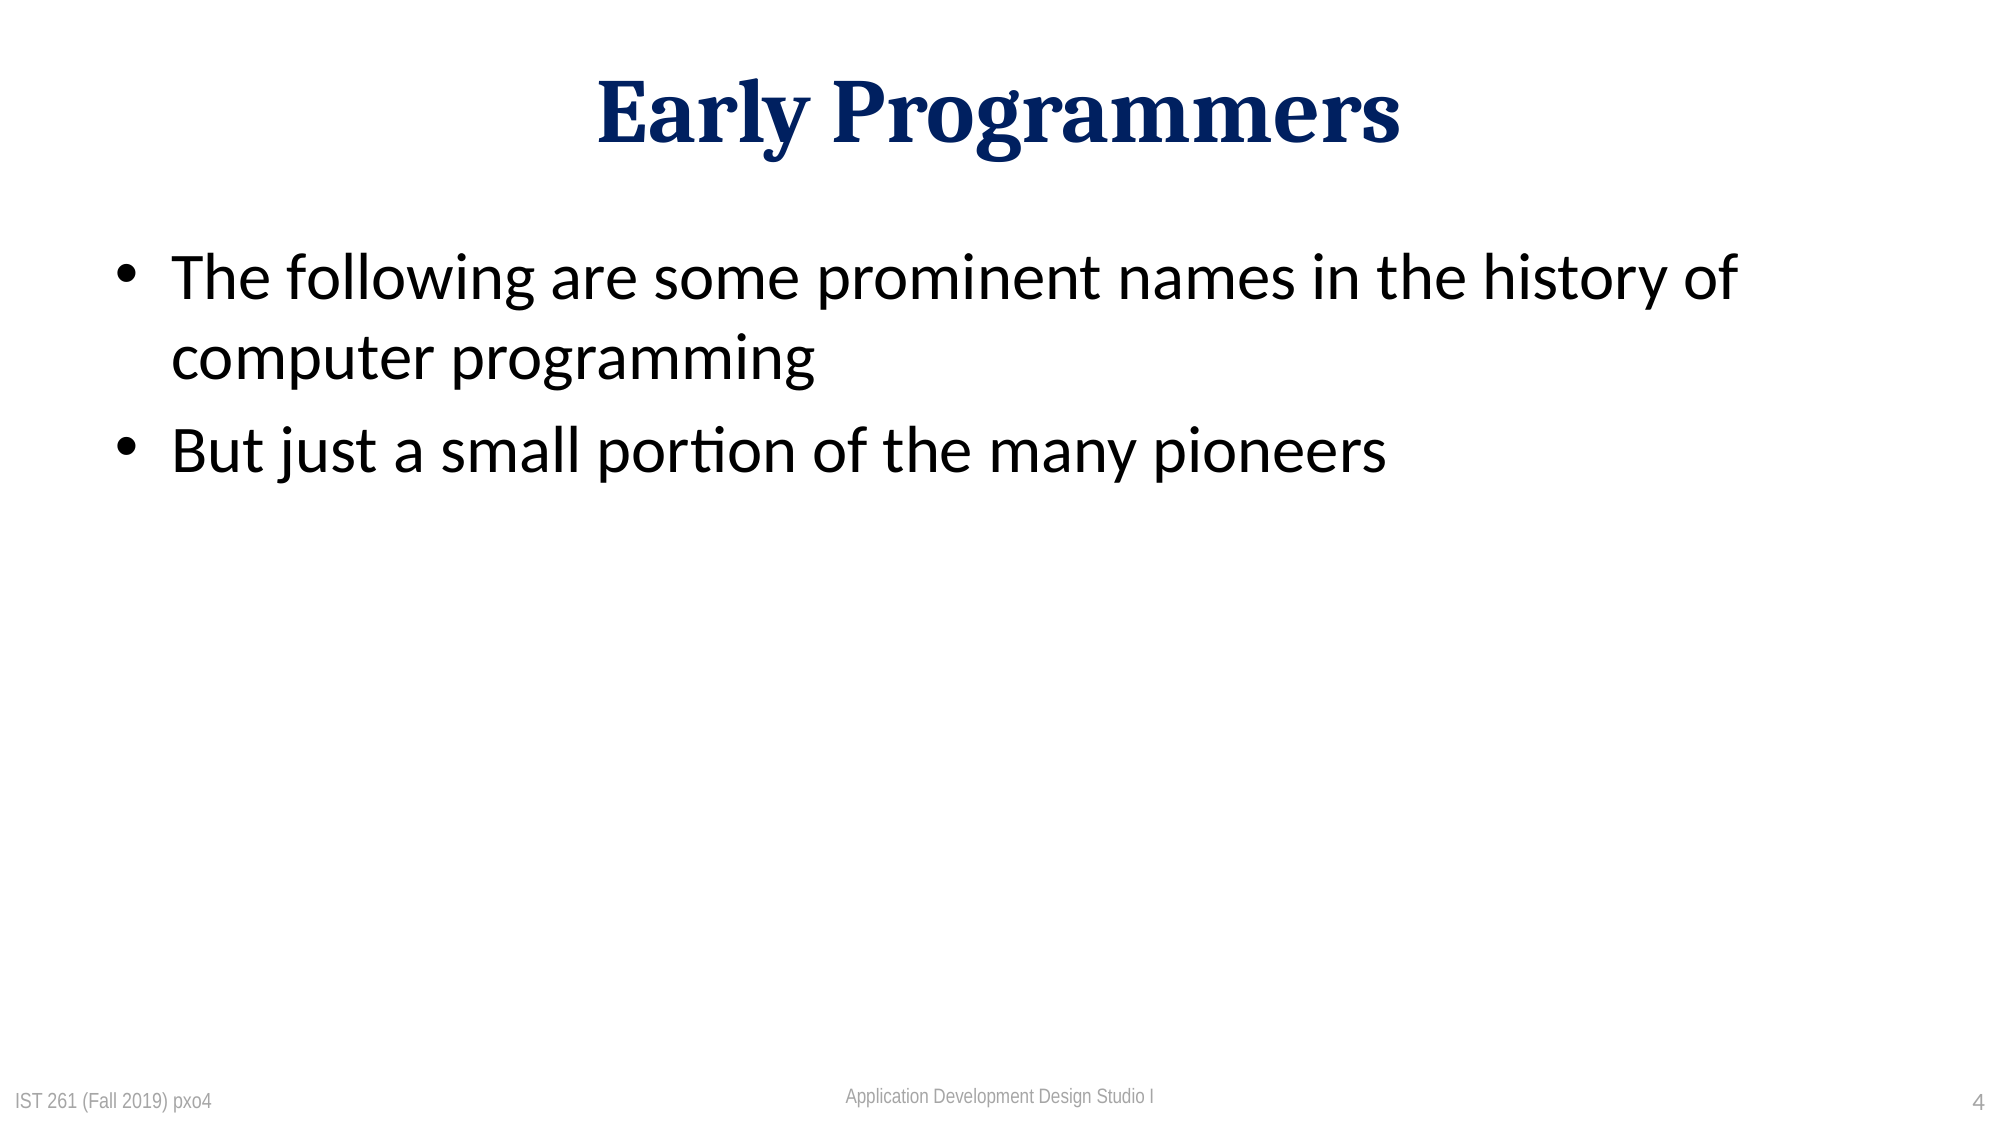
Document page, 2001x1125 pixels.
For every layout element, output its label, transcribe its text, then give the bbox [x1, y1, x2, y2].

footer Application Development Design Studio I [566, 1074, 1433, 1121]
slide_number 4 [1433, 1074, 2000, 1125]
slide_number IST 261 (Fall 2019) pxo4 [0, 1074, 567, 1125]
title Early Programmers [99, 0, 1900, 213]
list The following are some prominent names in the history of computer programming But just a small portion of the many pioneers [99, 224, 1900, 1005]
